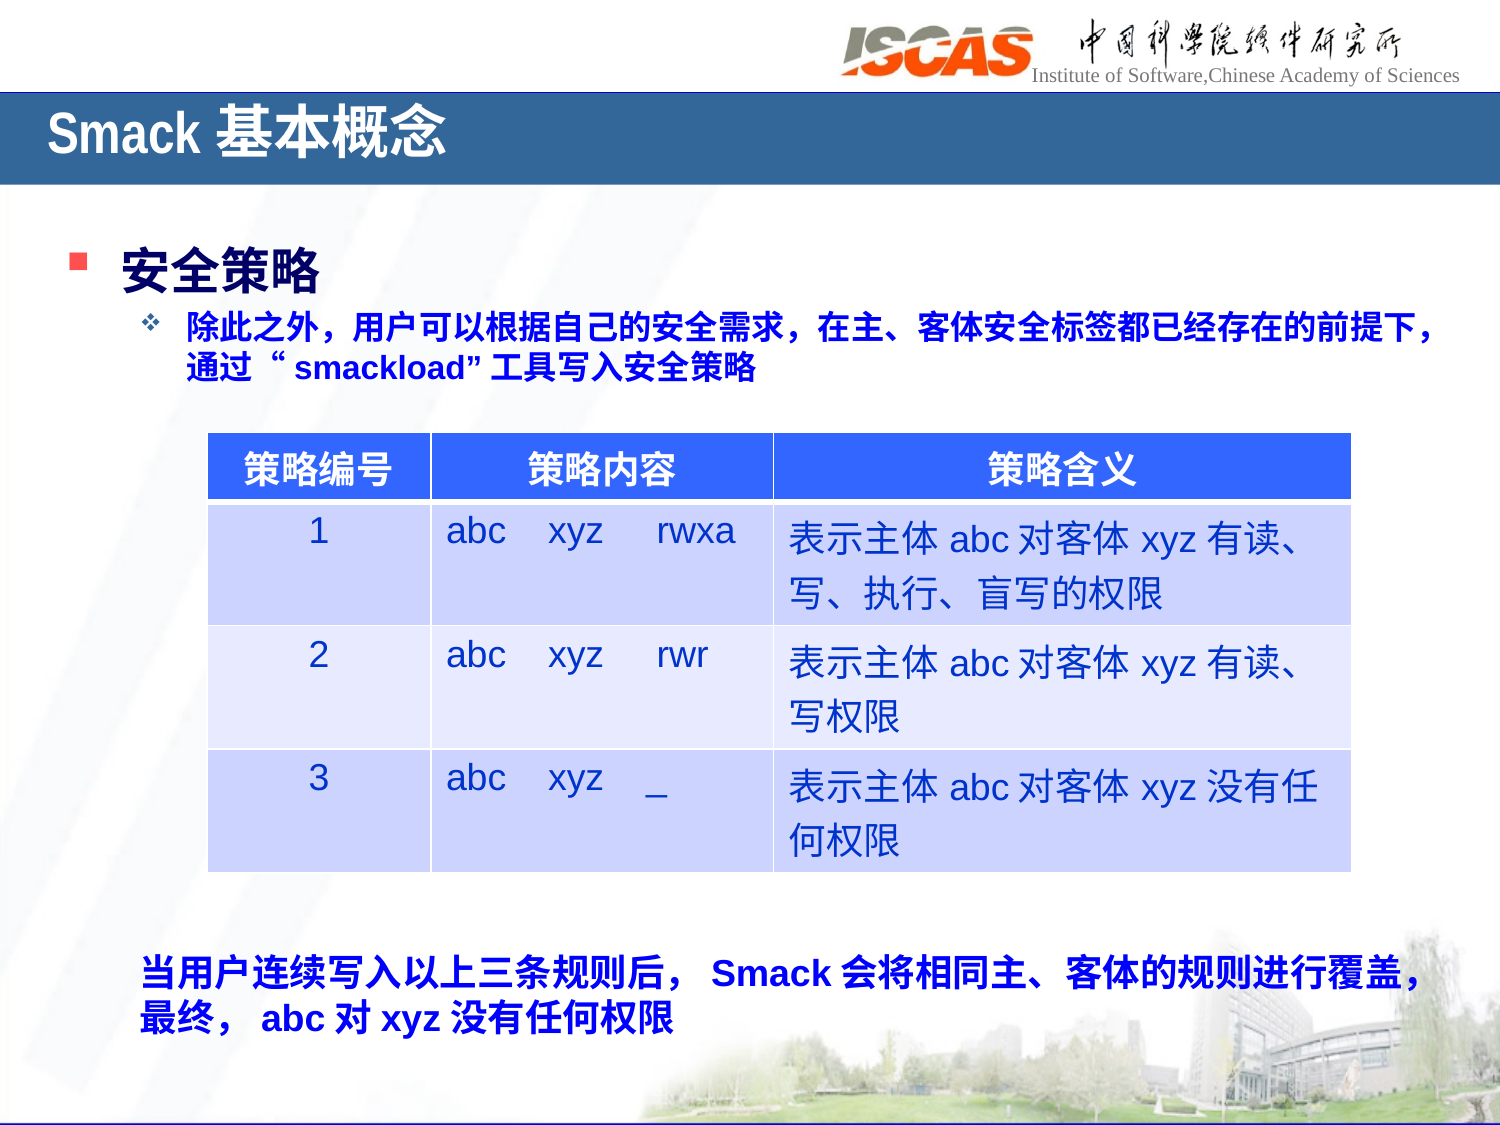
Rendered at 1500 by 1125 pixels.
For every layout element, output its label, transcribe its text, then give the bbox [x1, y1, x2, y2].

table_header 策略含义 [774, 433, 1351, 499]
table_cell 表示主体abc对客体xyz有读、写权限 [774, 626, 1351, 748]
table_cell abc xyz _ [432, 750, 773, 872]
picture [837, 18, 1045, 87]
table_cell abc xyz rwxa [432, 505, 773, 625]
table_header 策略编号 [208, 433, 430, 499]
table_cell 表示主体abc对客体xyz有读、写、执行、盲写的权限 [774, 505, 1351, 625]
list 安全策略 除此之外，用户可以根据自己的安全需求，在主、客体安全标签都已经存在的前提下，通过“smackload”工具写入安全策略 当用户连续写入以上三条规则后，Smack会将相同主、客体的规则进行覆盖，最终，abc对xyz没有任何权限 [49, 231, 1451, 988]
picture [1077, 15, 1402, 71]
table_cell 3 [208, 750, 430, 872]
title Smack基本概念 [0, 93, 1500, 185]
table_cell 表示主体abc对客体xyz没有任何权限 [774, 750, 1351, 872]
table_cell abc xyz rwr [432, 626, 773, 748]
table_header 策略内容 [432, 433, 773, 499]
picture [0, 185, 1500, 1125]
table_cell 1 [208, 505, 430, 625]
table_cell 2 [208, 626, 430, 748]
